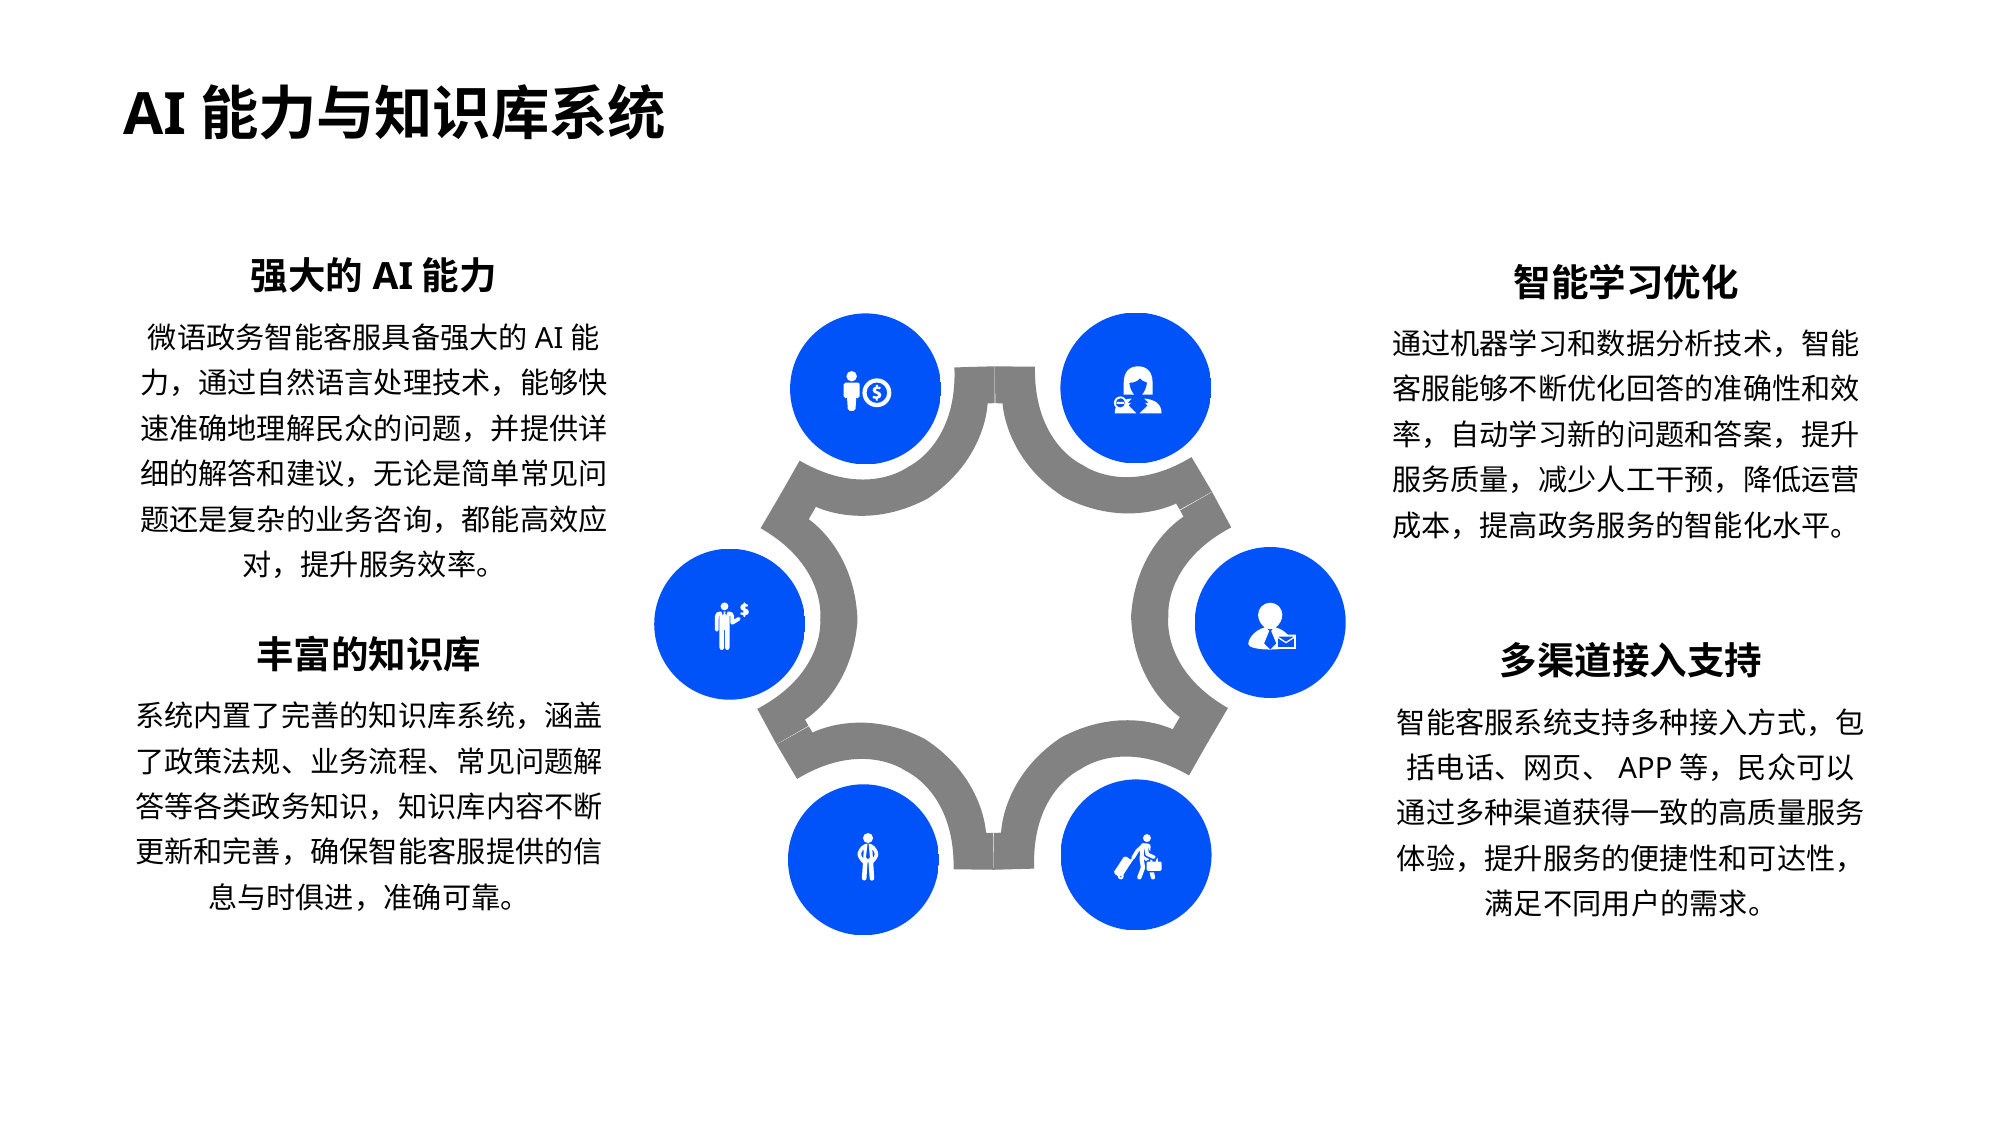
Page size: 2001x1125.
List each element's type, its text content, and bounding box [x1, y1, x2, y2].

text_box AI能力与知识库系统 [108, 68, 1859, 154]
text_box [132, 252, 1868, 1010]
